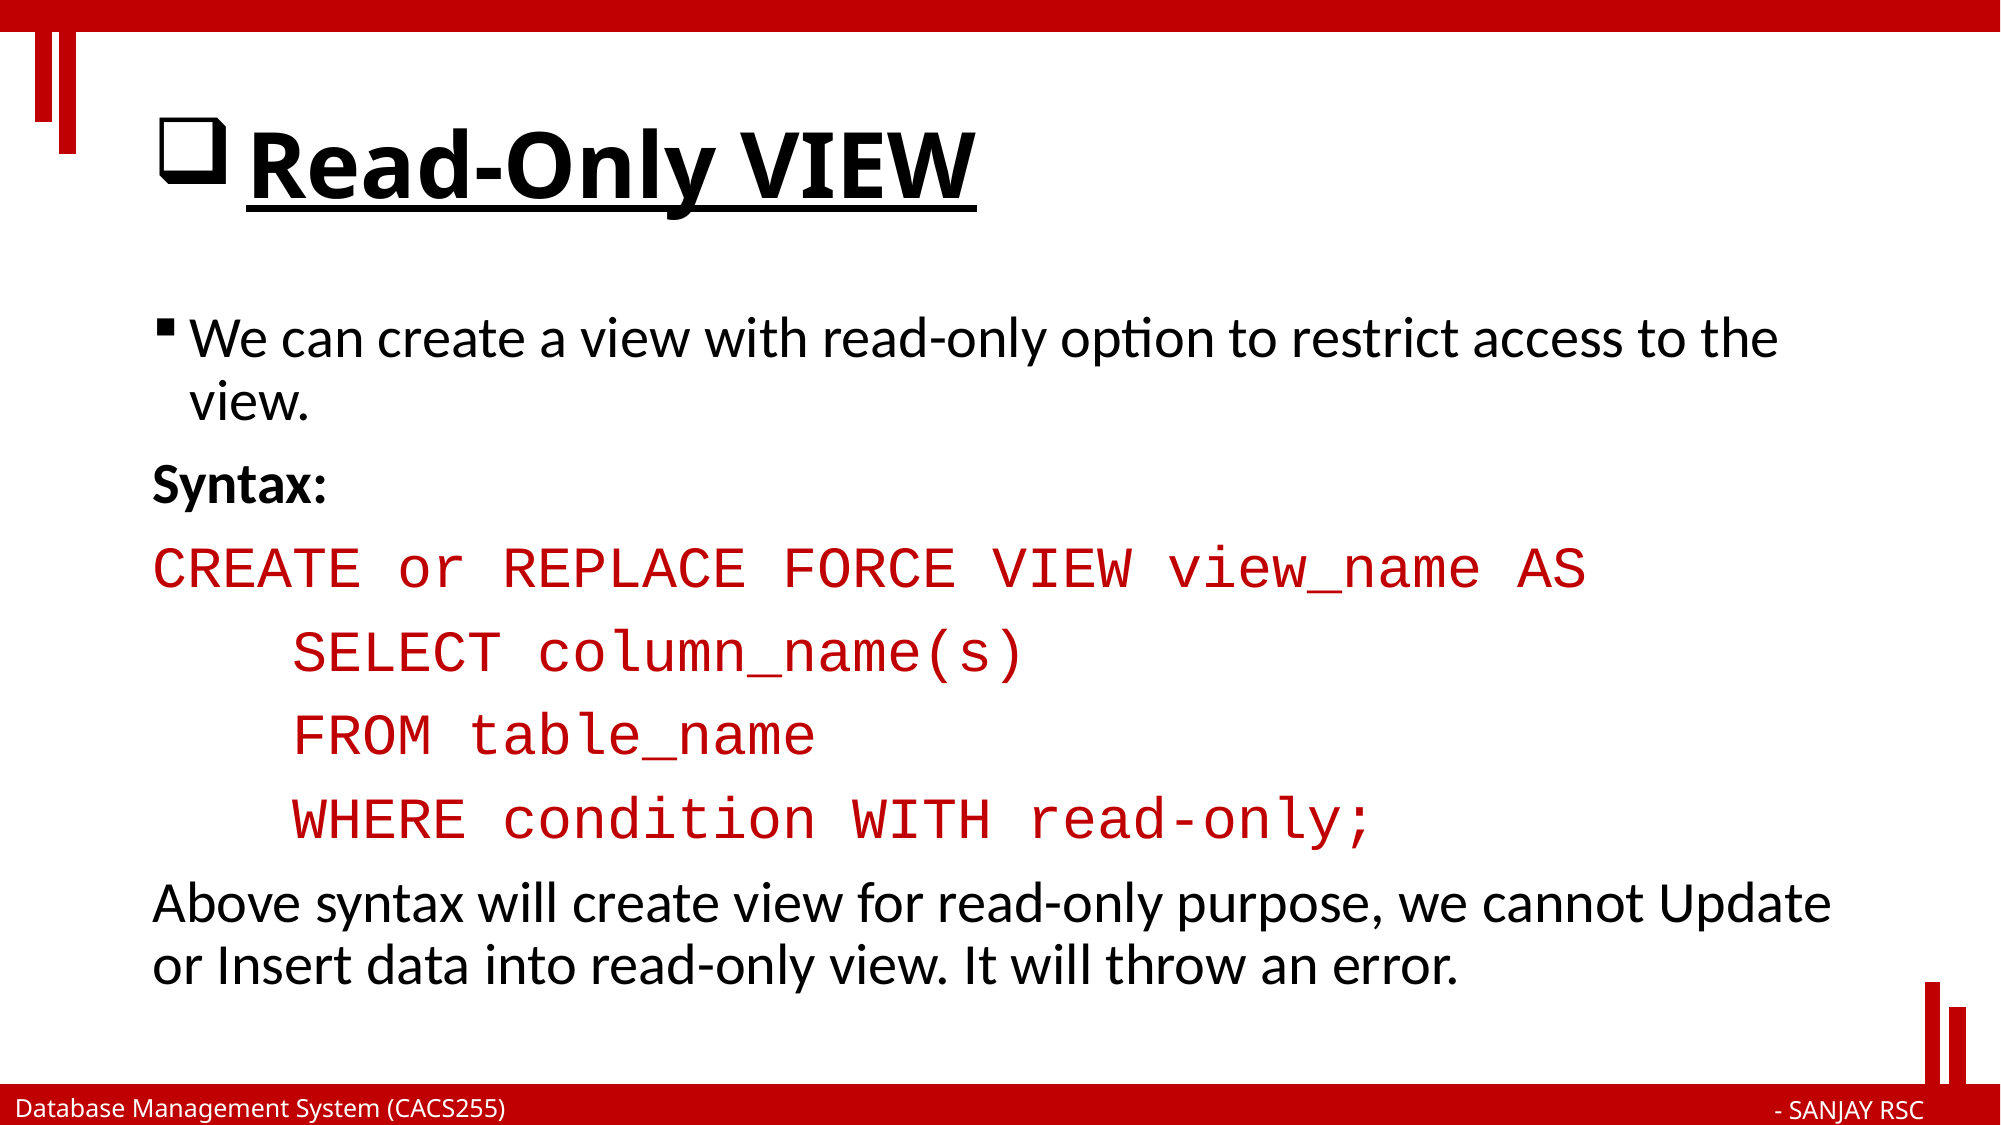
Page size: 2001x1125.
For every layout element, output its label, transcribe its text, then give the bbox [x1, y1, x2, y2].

list We can create a view with read-only option to restrict access to the view. Syntax: CREATE or REPLACE FORCE VIEW view_name AS SELECT column_name(s) FROM table_name WHERE condition WITH read-only; Above syntax will create view for read-only purpose, we cannot Update or Insert data into read-only view. It will throw an error. [137, 299, 1863, 1014]
title Read-Only VIEW [137, 59, 1863, 278]
